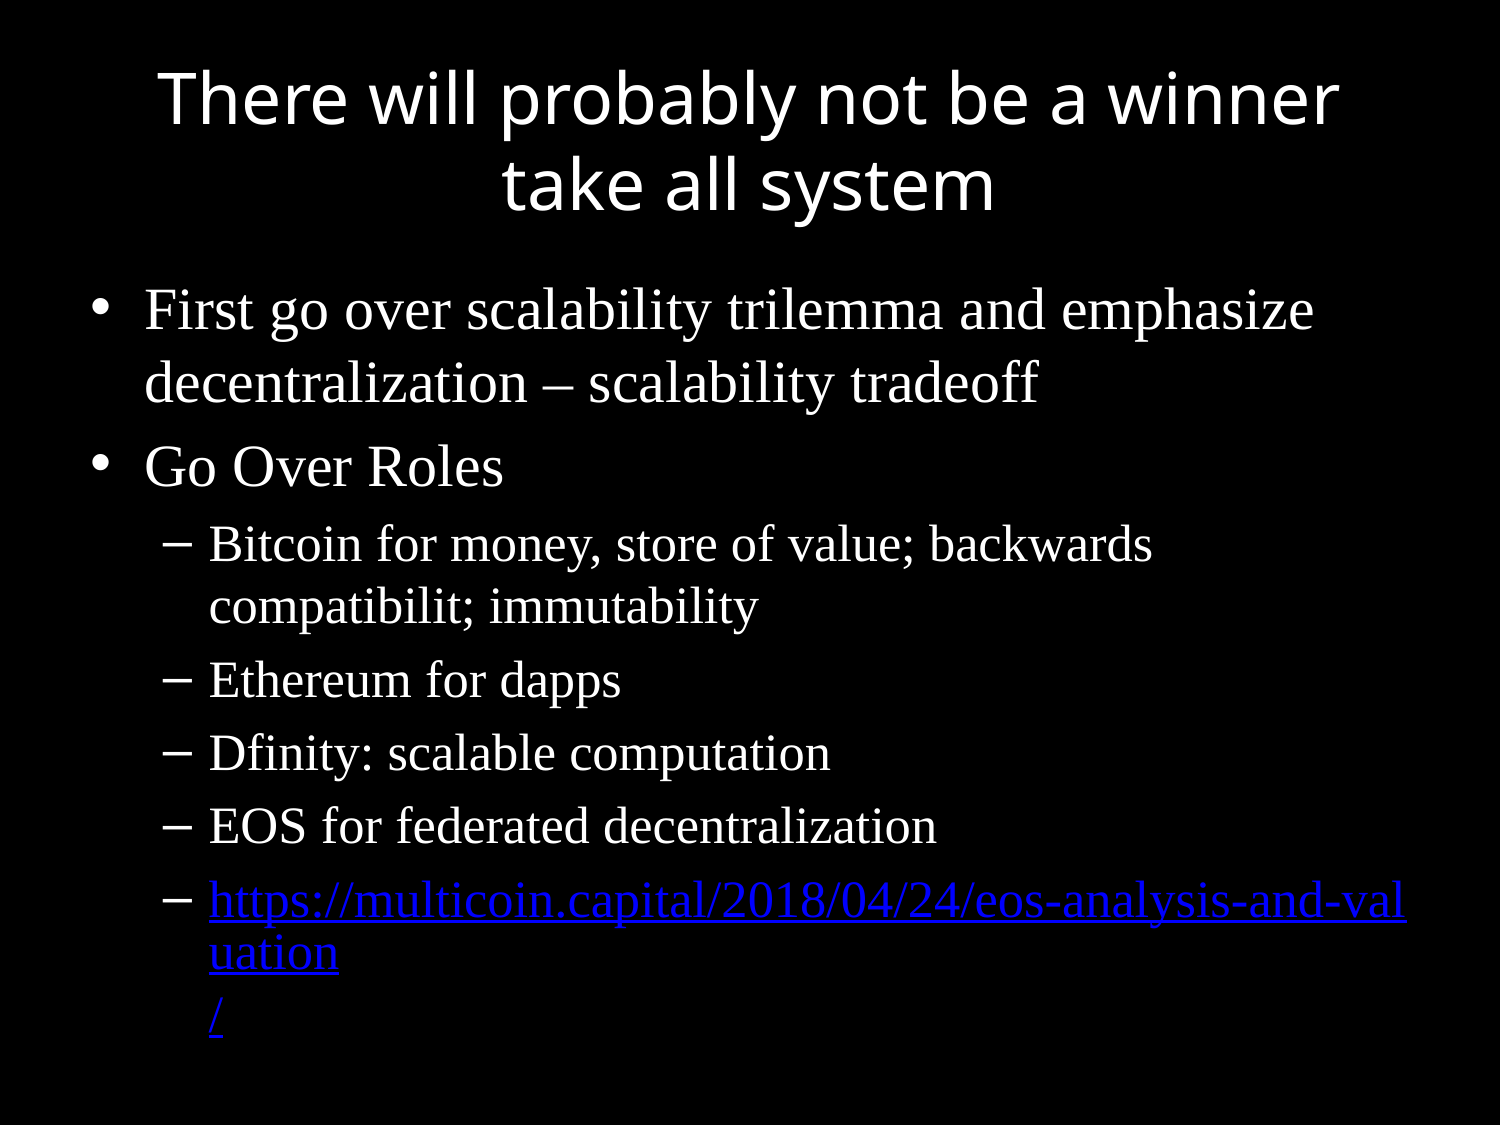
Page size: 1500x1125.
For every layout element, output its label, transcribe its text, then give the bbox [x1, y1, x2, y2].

title There will probably not be a winner take all system [75, 45, 1425, 233]
list First go over scalability trilemma and emphasize decentralization – scalability tradeoff Go Over Roles Bitcoin for money, store of value; backwards compatibilit; immutability Ethereum for dapps Dfinity: scalable computation EOS for federated decentralization https://multicoin.capital/2018/04/24/eos-analysis-and-valuation/ [75, 262, 1425, 1005]
